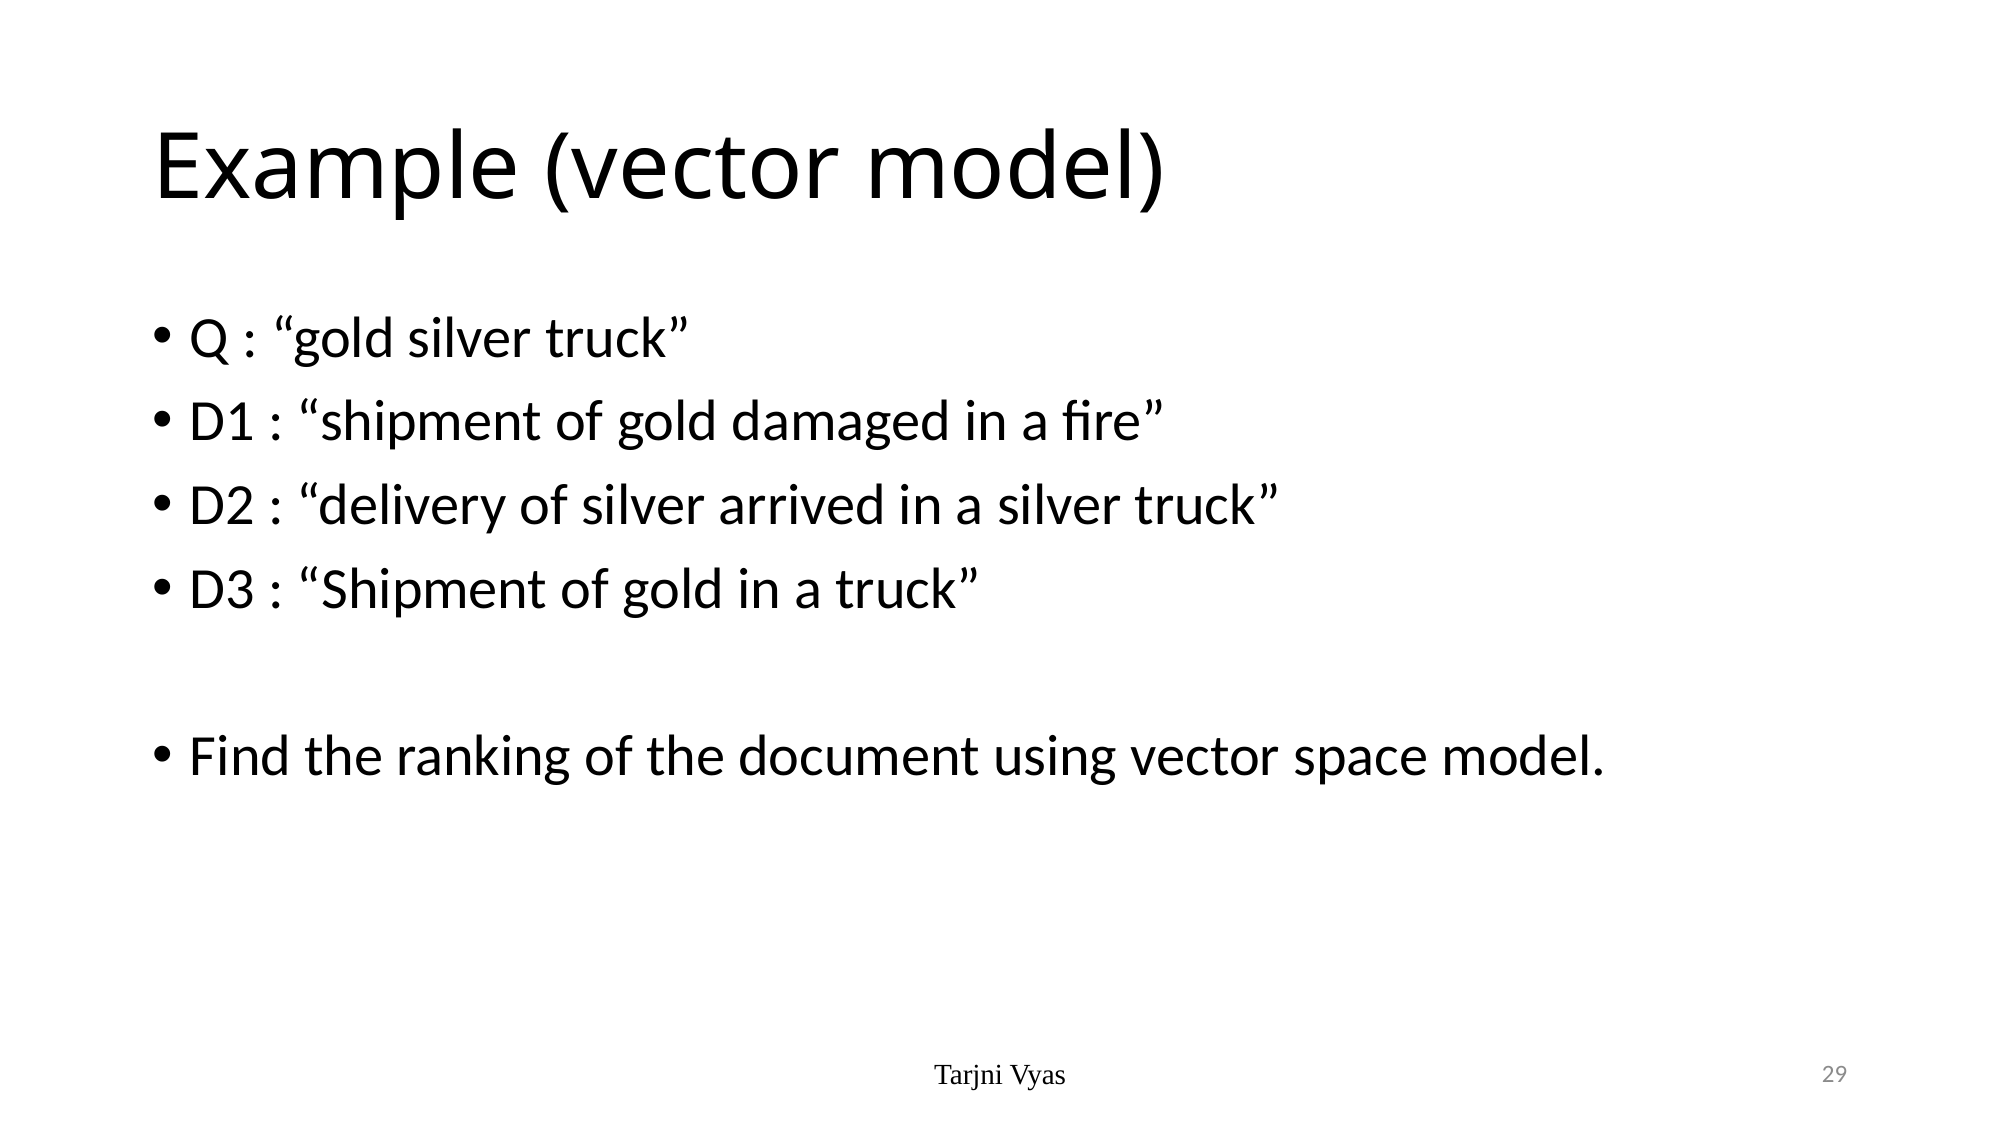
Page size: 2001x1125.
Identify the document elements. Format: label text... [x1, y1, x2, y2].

slide_number 29 [1412, 1042, 1863, 1103]
title Example (vector model) [137, 59, 1863, 278]
footer Tarjni Vyas [662, 1042, 1338, 1103]
list Q : “gold silver truck” D1 : “shipment of gold damaged in a fire” D2 : “delivery of silver arrived in a silver truck” D3 : “Shipment of gold in a truck” Find the ranking of the document using vector space model. [137, 299, 1863, 1014]
